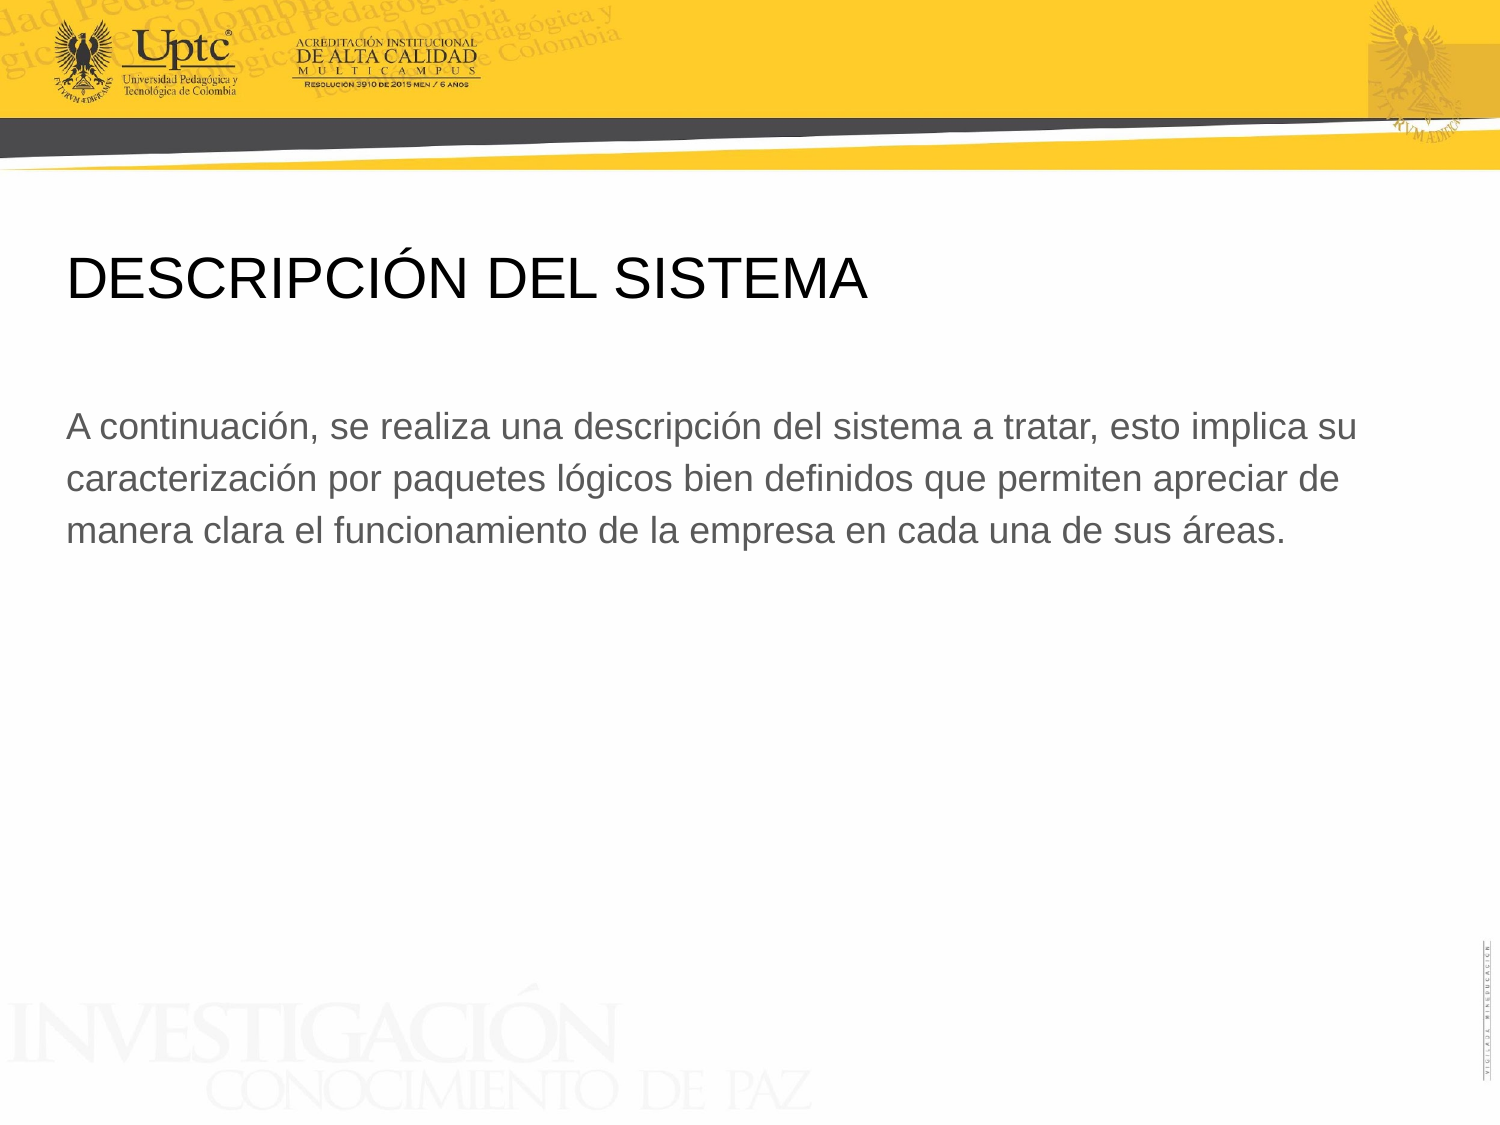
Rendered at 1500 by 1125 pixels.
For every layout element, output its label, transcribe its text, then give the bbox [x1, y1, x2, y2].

list A continuación, se realiza una descripción del sistema a tratar, esto implica su caracterización por paquetes lógicos bien definidos que permiten apreciar de manera clara el funcionamiento de la empresa en cada una de sus áreas. [51, 380, 1449, 661]
title DESCRIPCIÓN DEL SISTEMA [51, 225, 1449, 351]
picture [0, 0, 1500, 1125]
